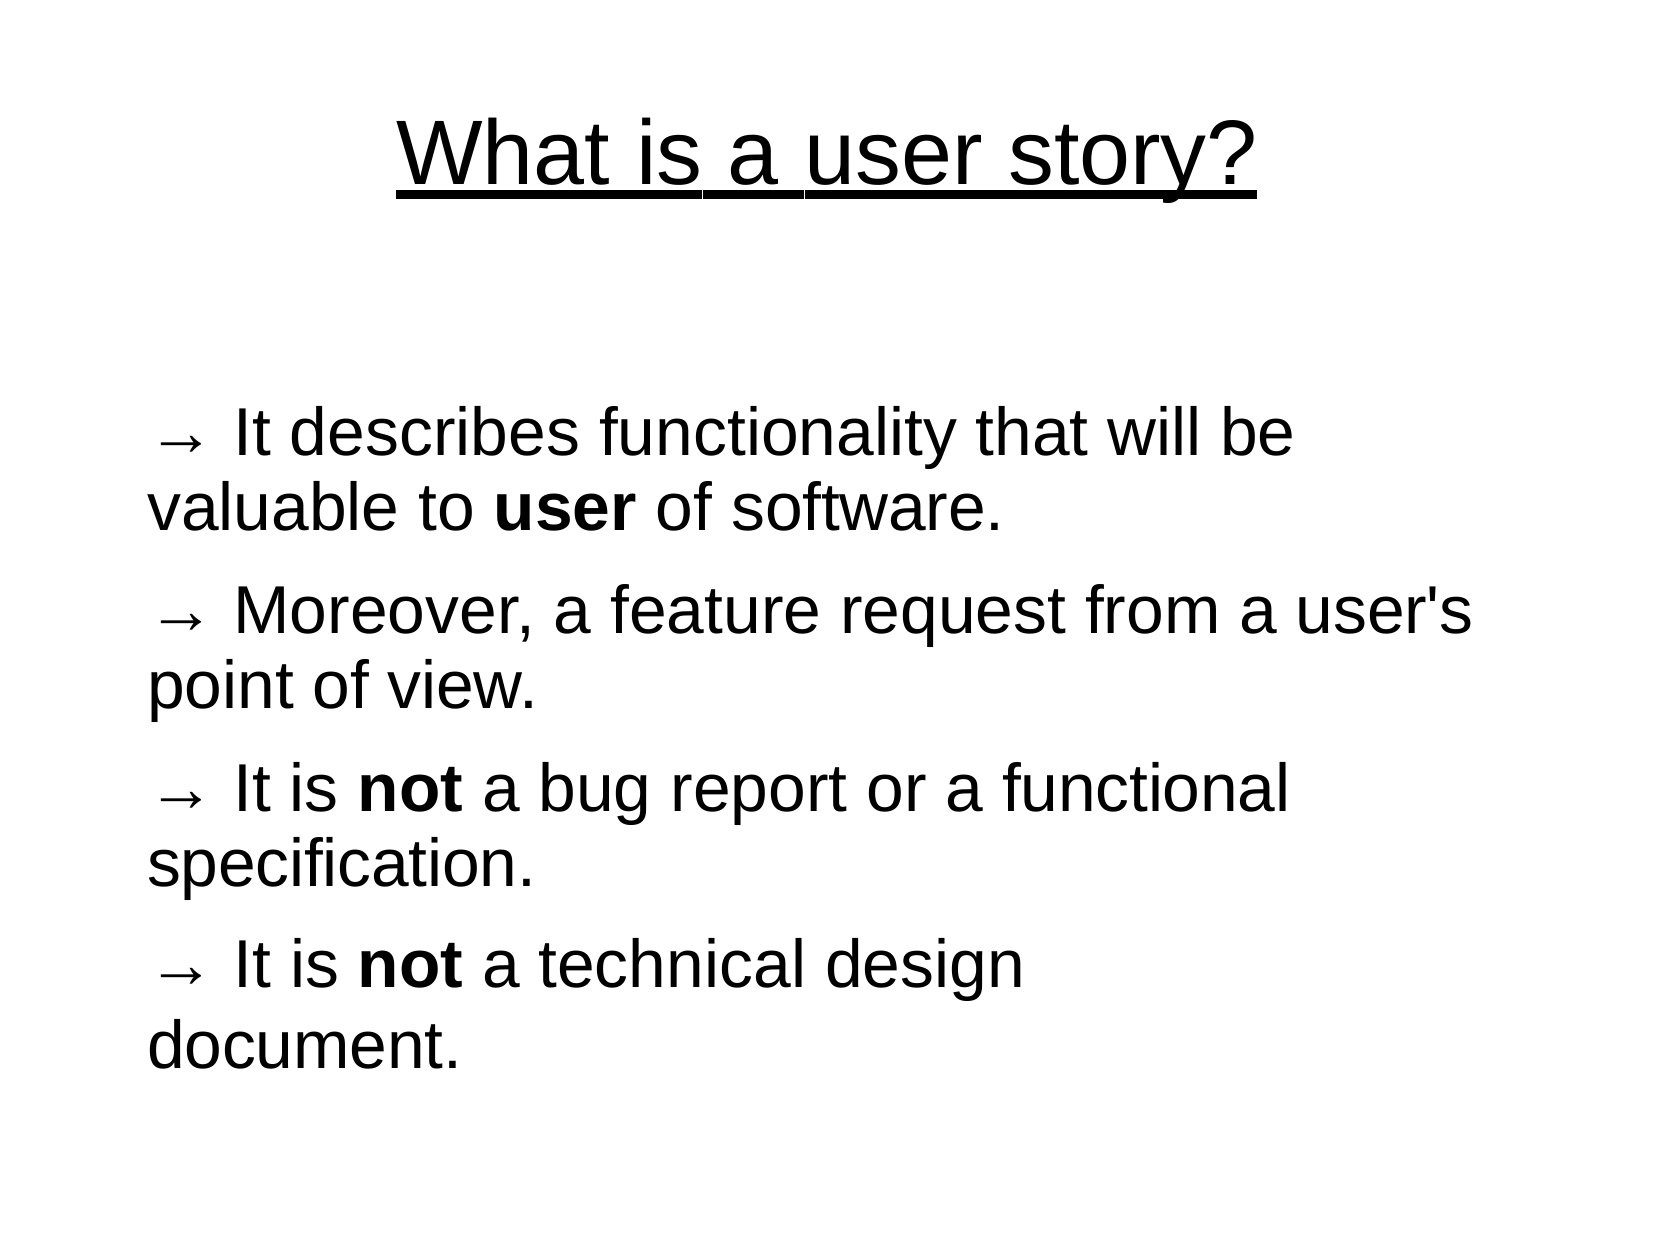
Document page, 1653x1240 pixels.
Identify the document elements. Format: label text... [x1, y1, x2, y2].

text_box → It describes functionality that will be valuable to user of software. → Moreover, a feature request from a user's point of view. → It is not a bug report or a functional specification. → It is not a technical design document. [144, 383, 1475, 1083]
title What is a user story? [394, 90, 1259, 300]
